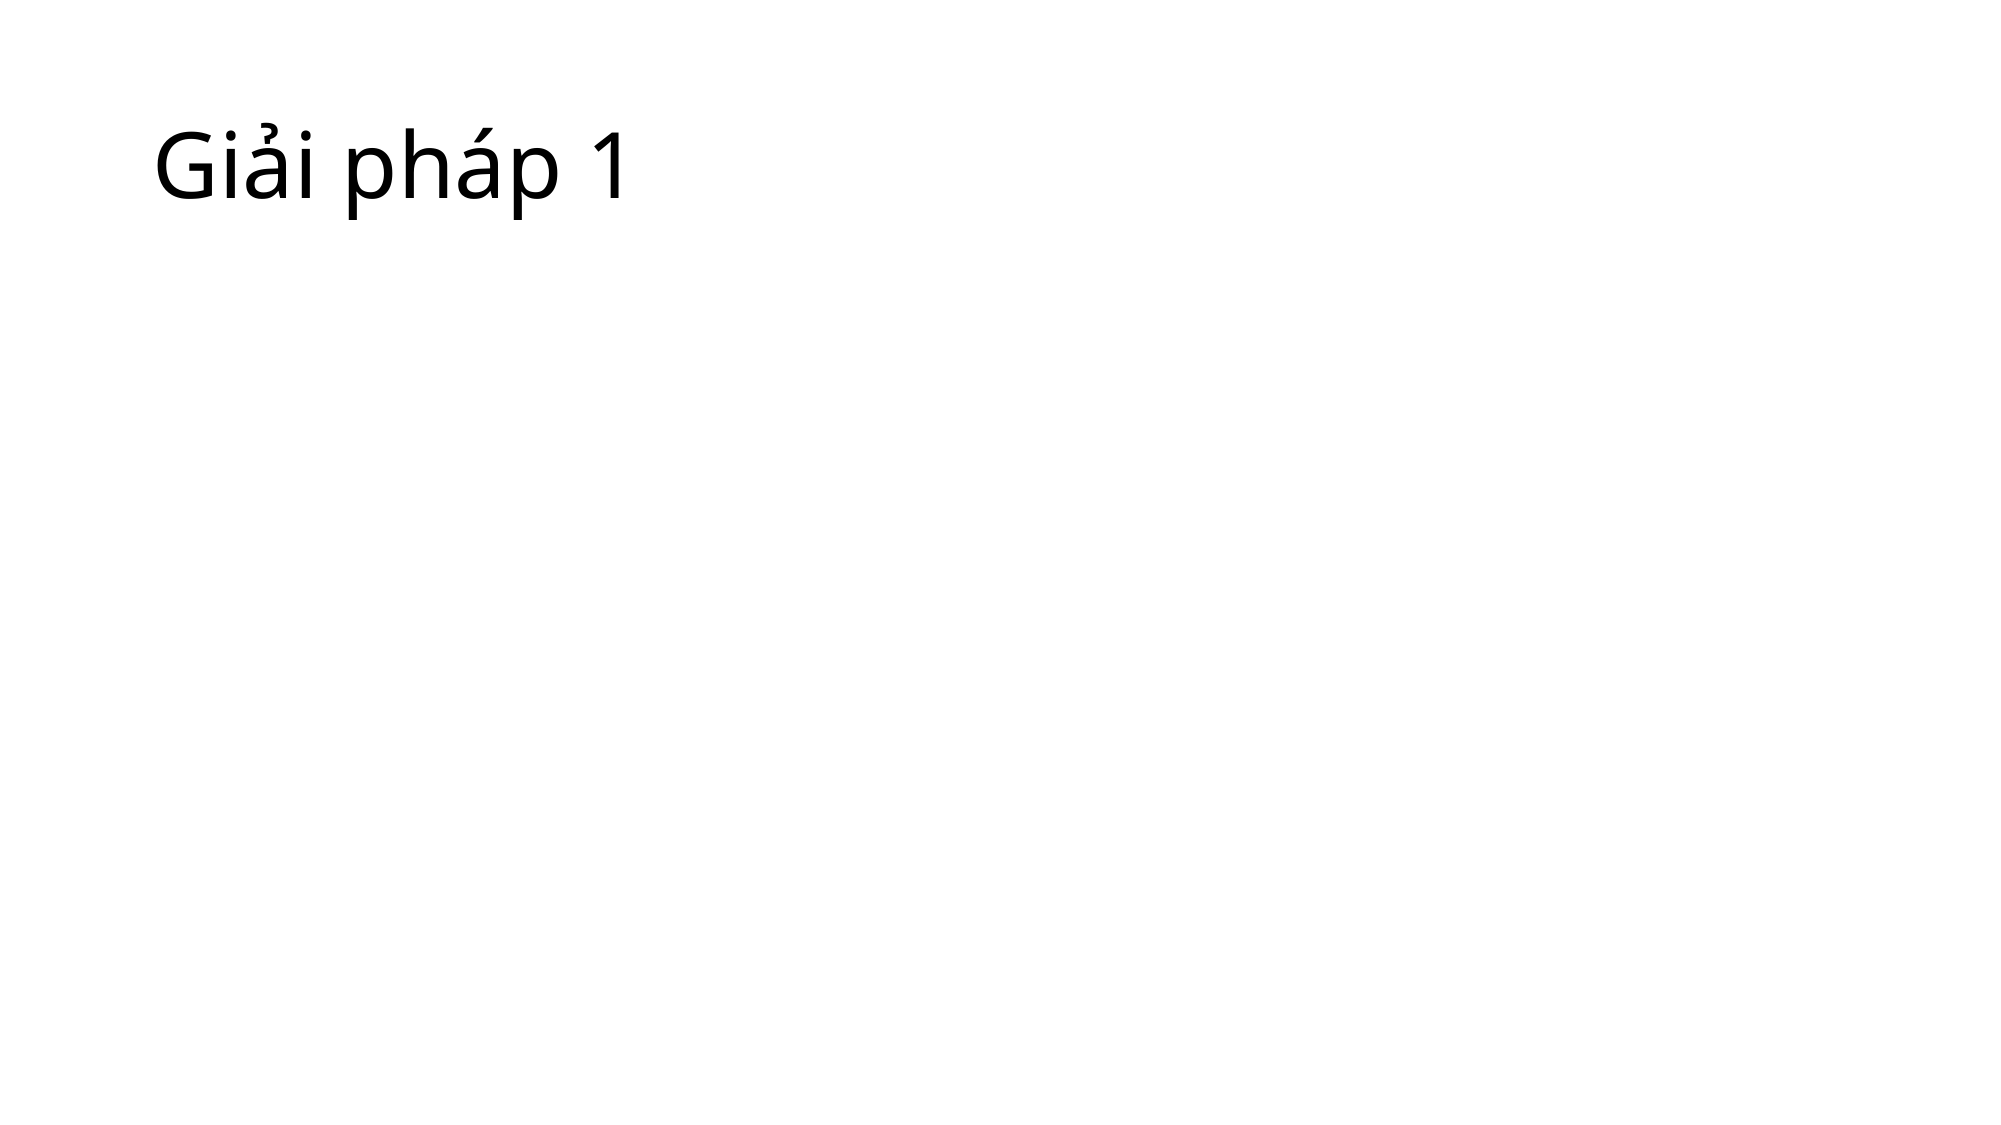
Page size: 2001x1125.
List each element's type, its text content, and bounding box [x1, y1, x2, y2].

title Giải pháp 1 [137, 59, 1863, 278]
